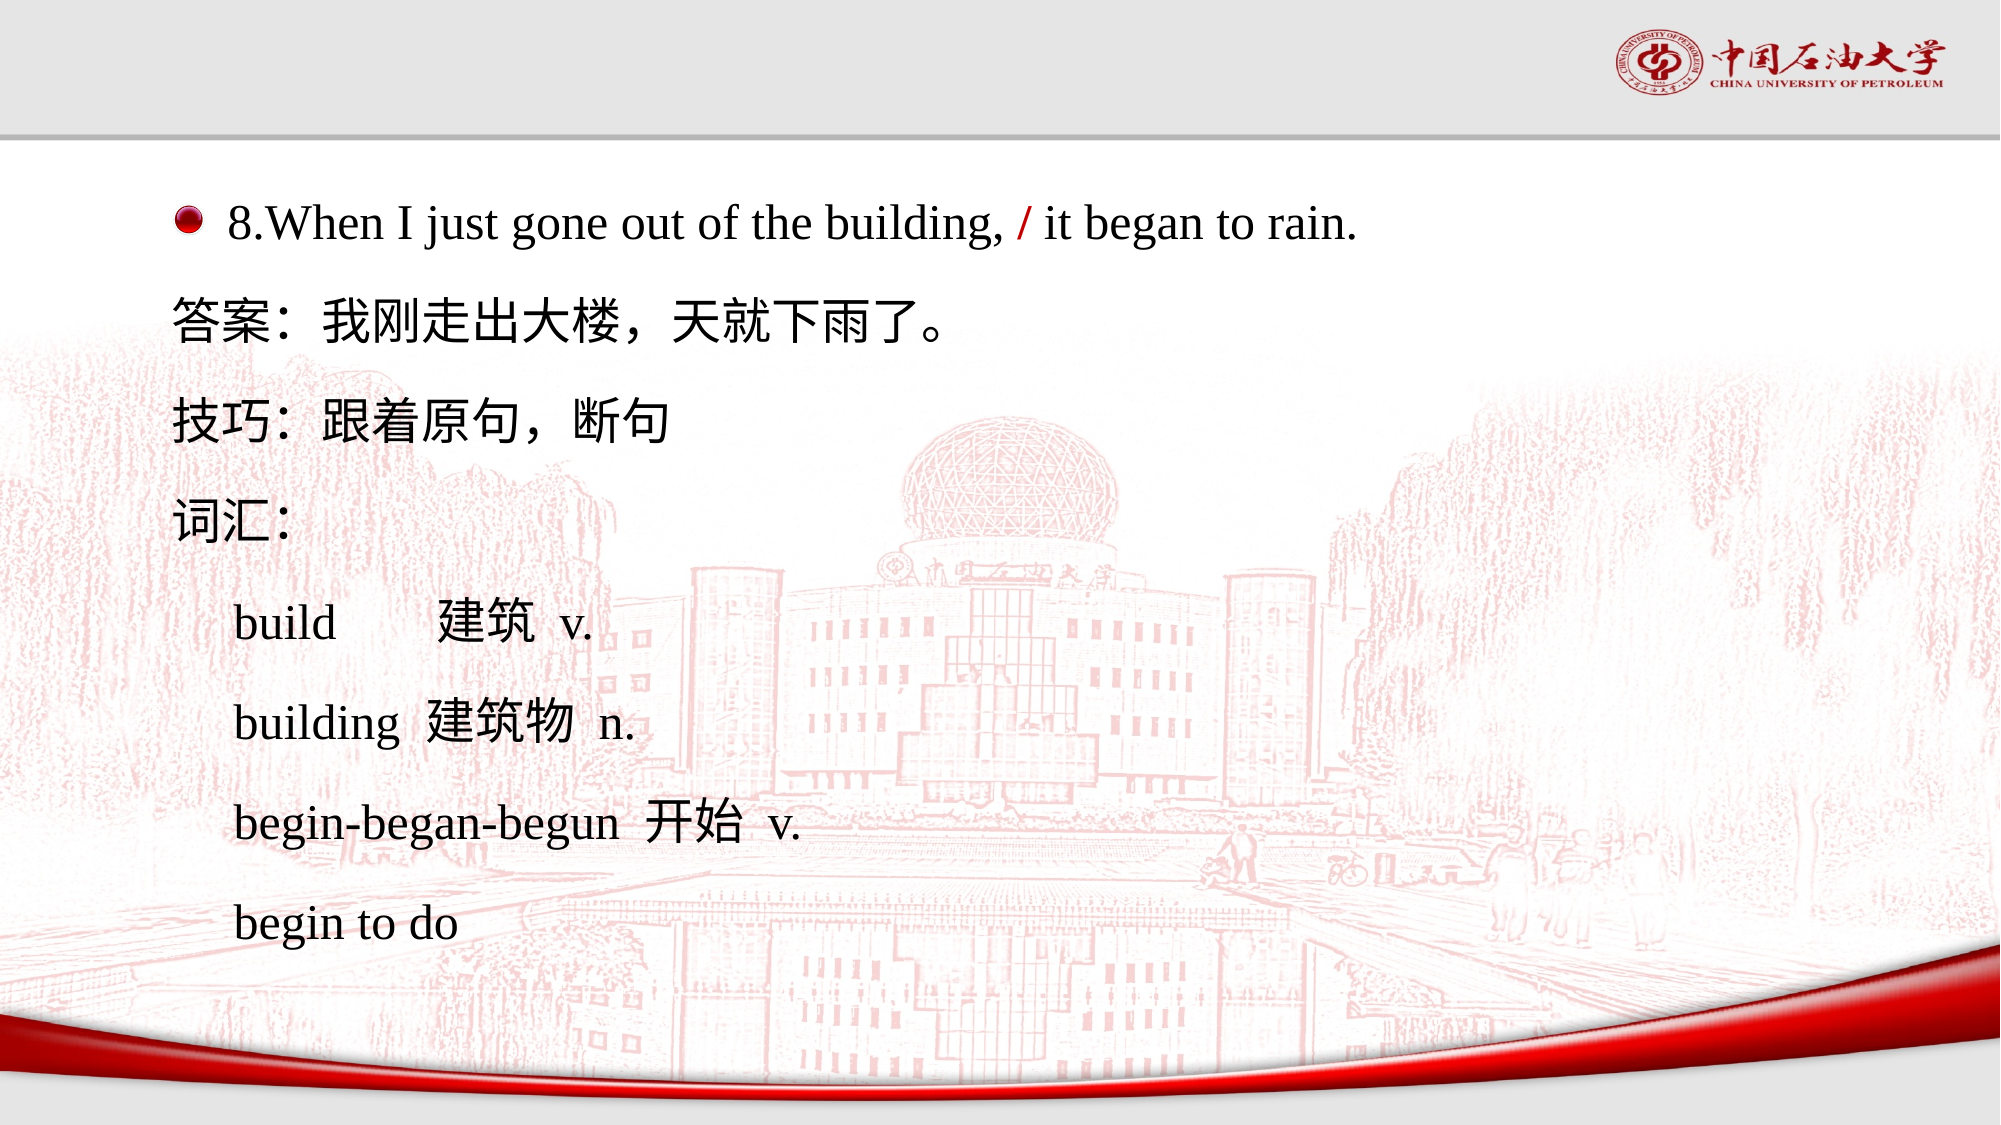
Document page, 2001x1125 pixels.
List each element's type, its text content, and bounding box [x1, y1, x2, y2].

list 8.When I just gone out of the building, / it began to rain. 答案：我刚走出大楼，天就下雨了。 技巧：跟着原句，断句 词汇： build 建筑 v. building 建筑物 n. begin-began-begun 开始 v. begin to do [155, 152, 1844, 997]
title [155, 34, 1844, 134]
picture [0, 0, 2000, 1125]
